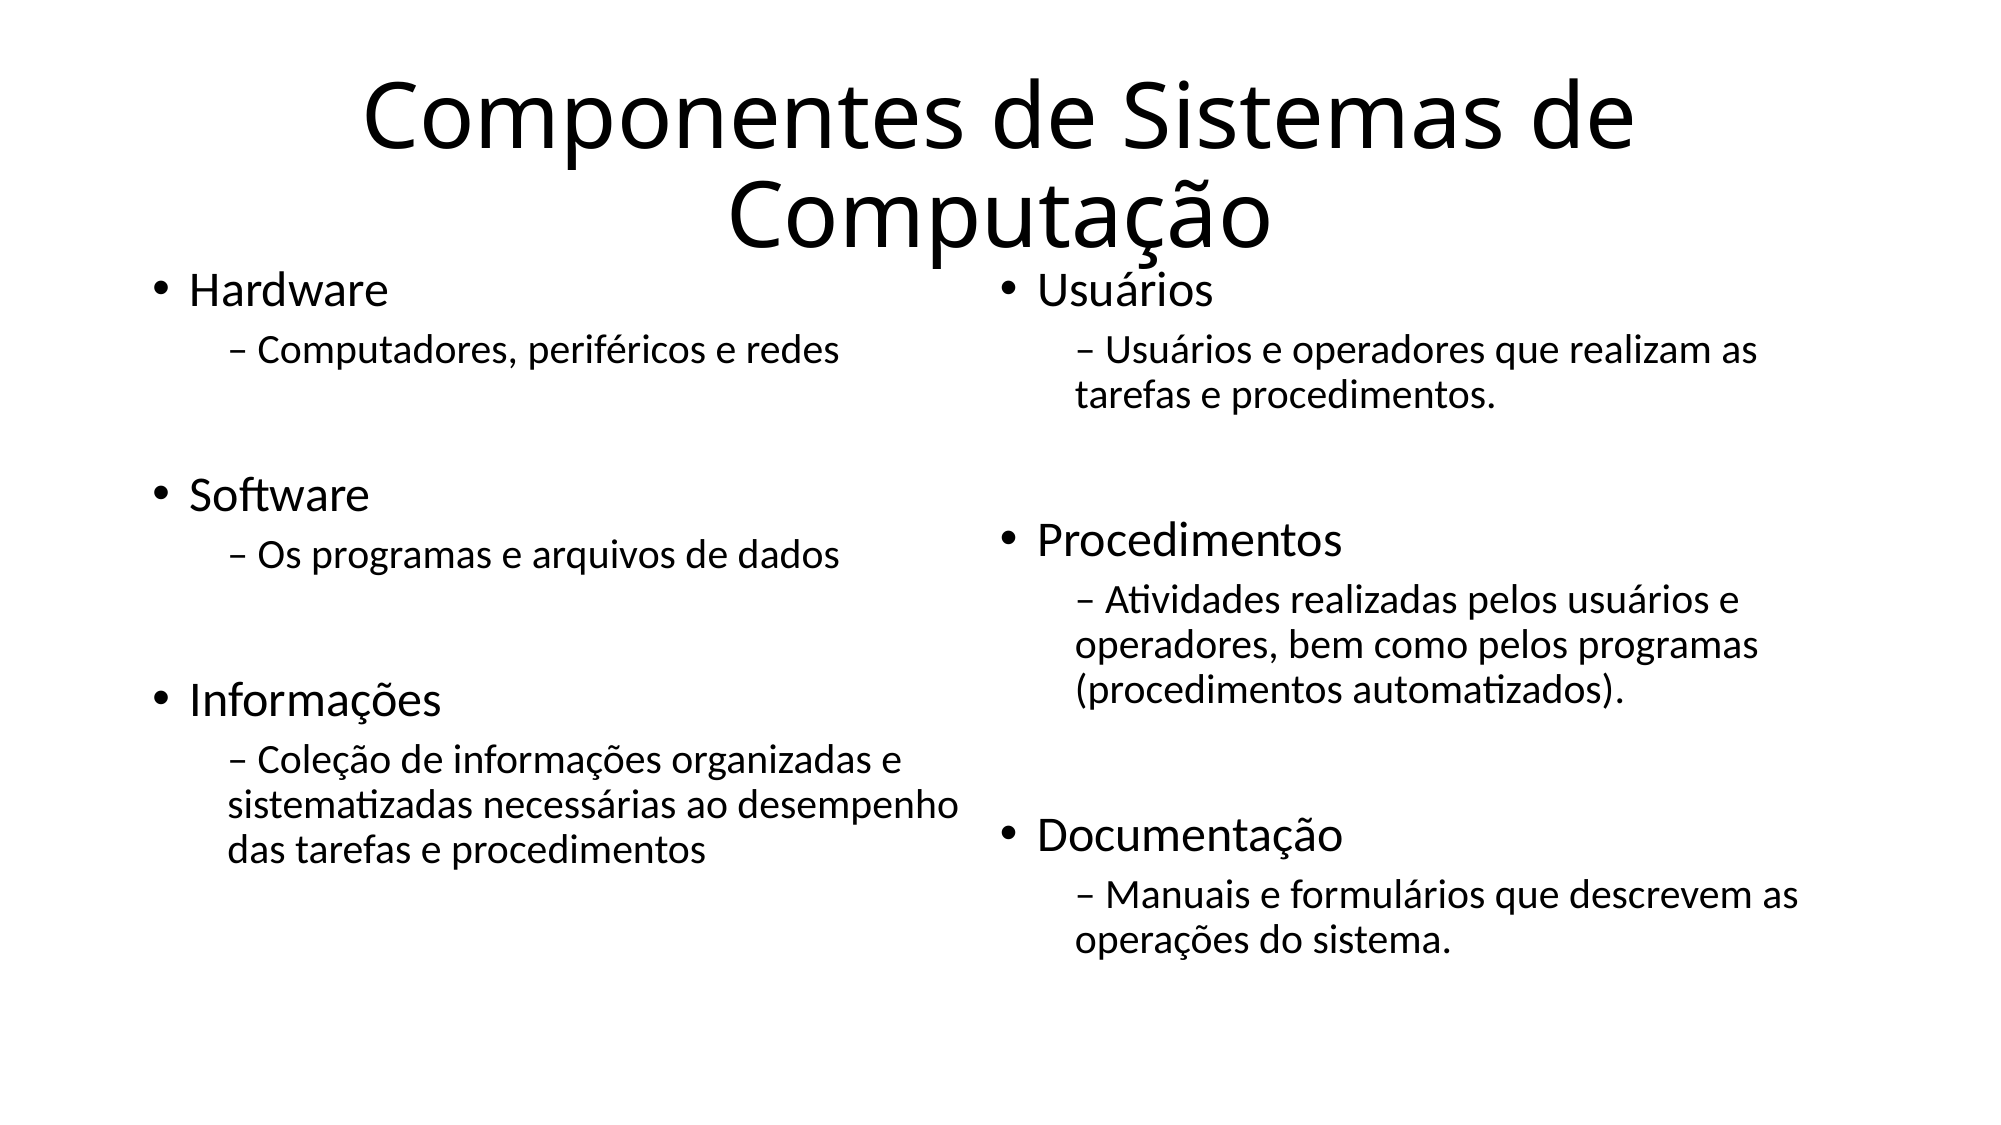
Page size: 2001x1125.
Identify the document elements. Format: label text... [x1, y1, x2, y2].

title Componentes de Sistemas de Computação [137, 59, 1863, 255]
list Hardware – Computadores, periféricos e redes Software – Os programas e arquivos de dados Informações – Coleção de informações organizadas e sistematizadas necessárias ao desempenho das tarefas e procedimentos Usuários – Usuários e operadores que realizam as tarefas e procedimentos. Procedimentos – Atividades realizadas pelos usuários e operadores, bem como pelos programas (procedimentos automatizados). Documentação – Manuais e formulários que descrevem as operações do sistema. [137, 255, 1863, 1084]
